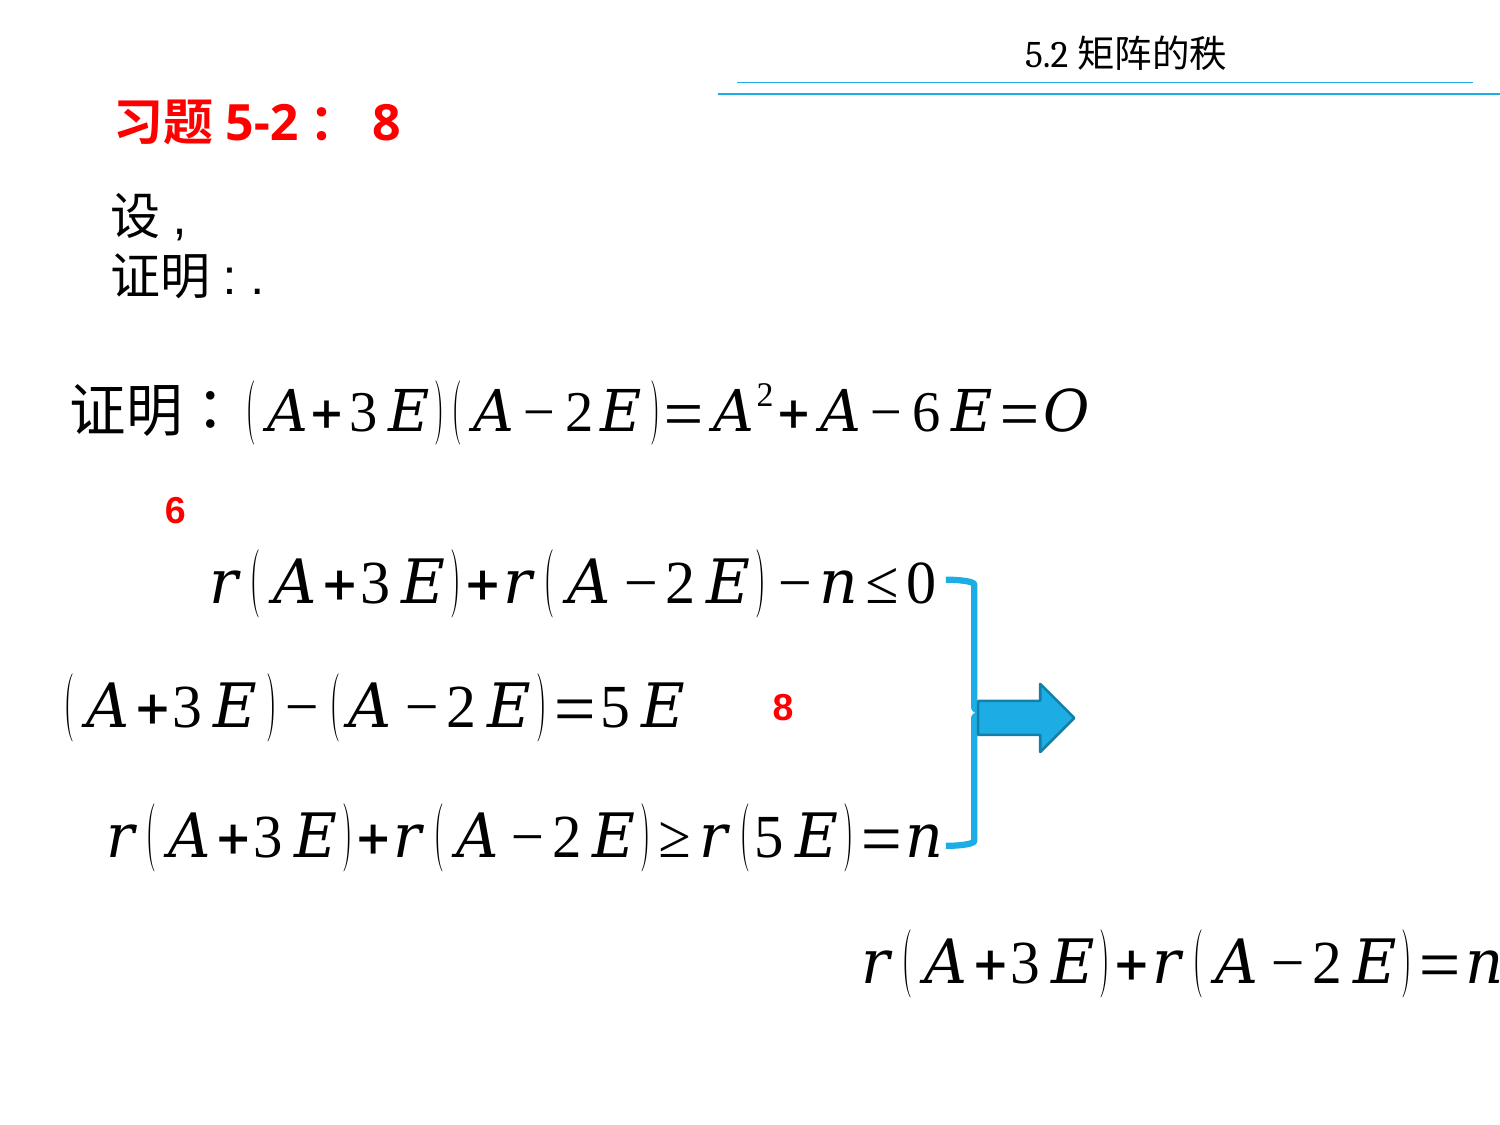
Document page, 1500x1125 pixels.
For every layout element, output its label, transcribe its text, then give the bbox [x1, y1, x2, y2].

text_box 5.2矩阵的秩 [788, 22, 1465, 77]
text_box 习题5-2：8 [98, 82, 416, 158]
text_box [945, 579, 1075, 847]
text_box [717, 82, 1500, 95]
